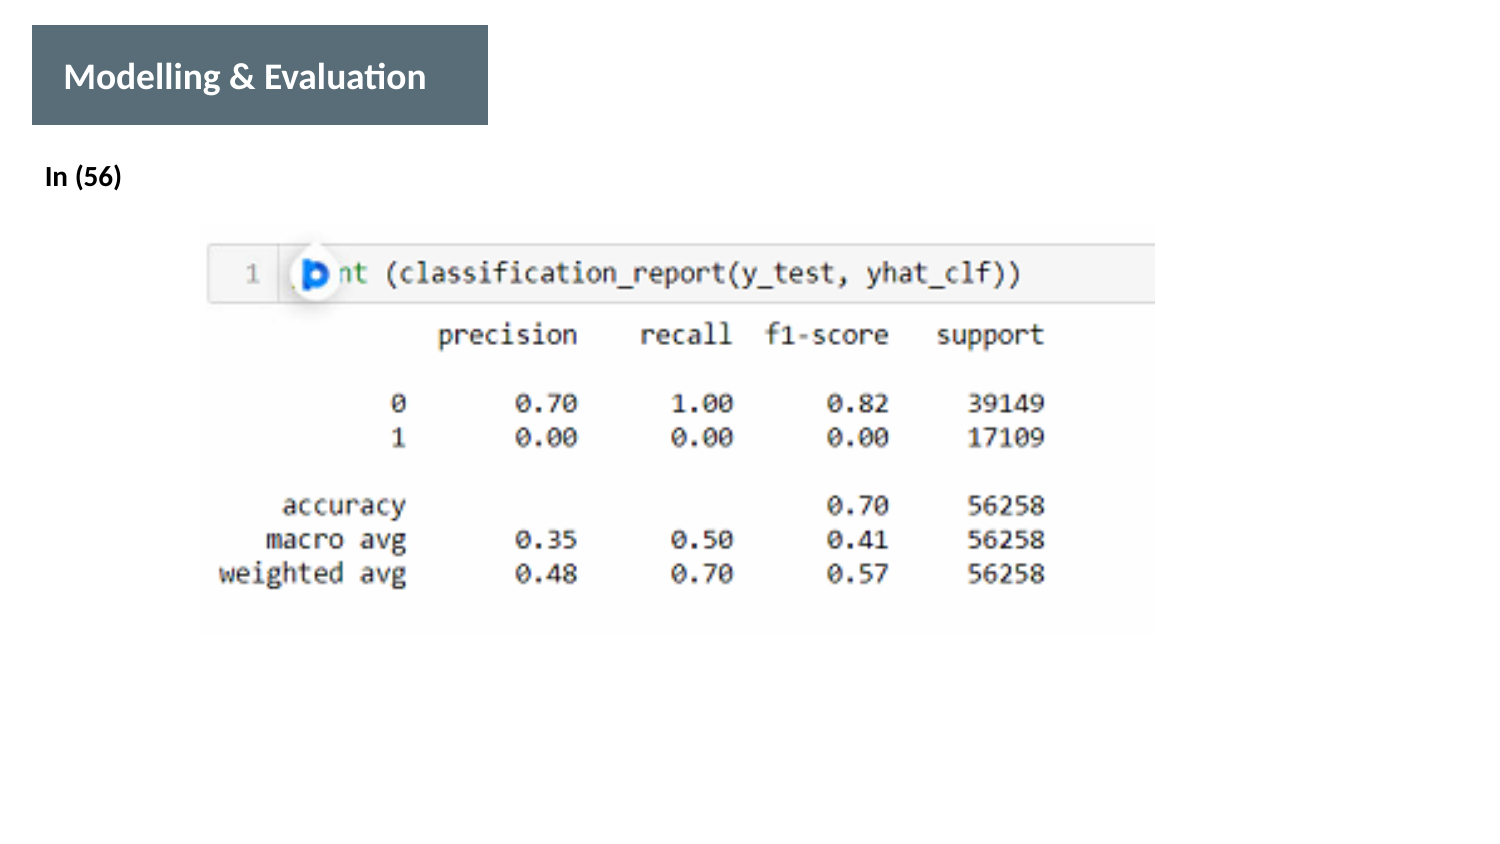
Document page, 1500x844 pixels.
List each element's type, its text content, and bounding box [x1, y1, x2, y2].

picture [199, 224, 1156, 635]
text_box In (56) [30, 149, 145, 200]
text_box [28, 21, 492, 129]
text_box Modelling & Evaluation [48, 44, 442, 105]
